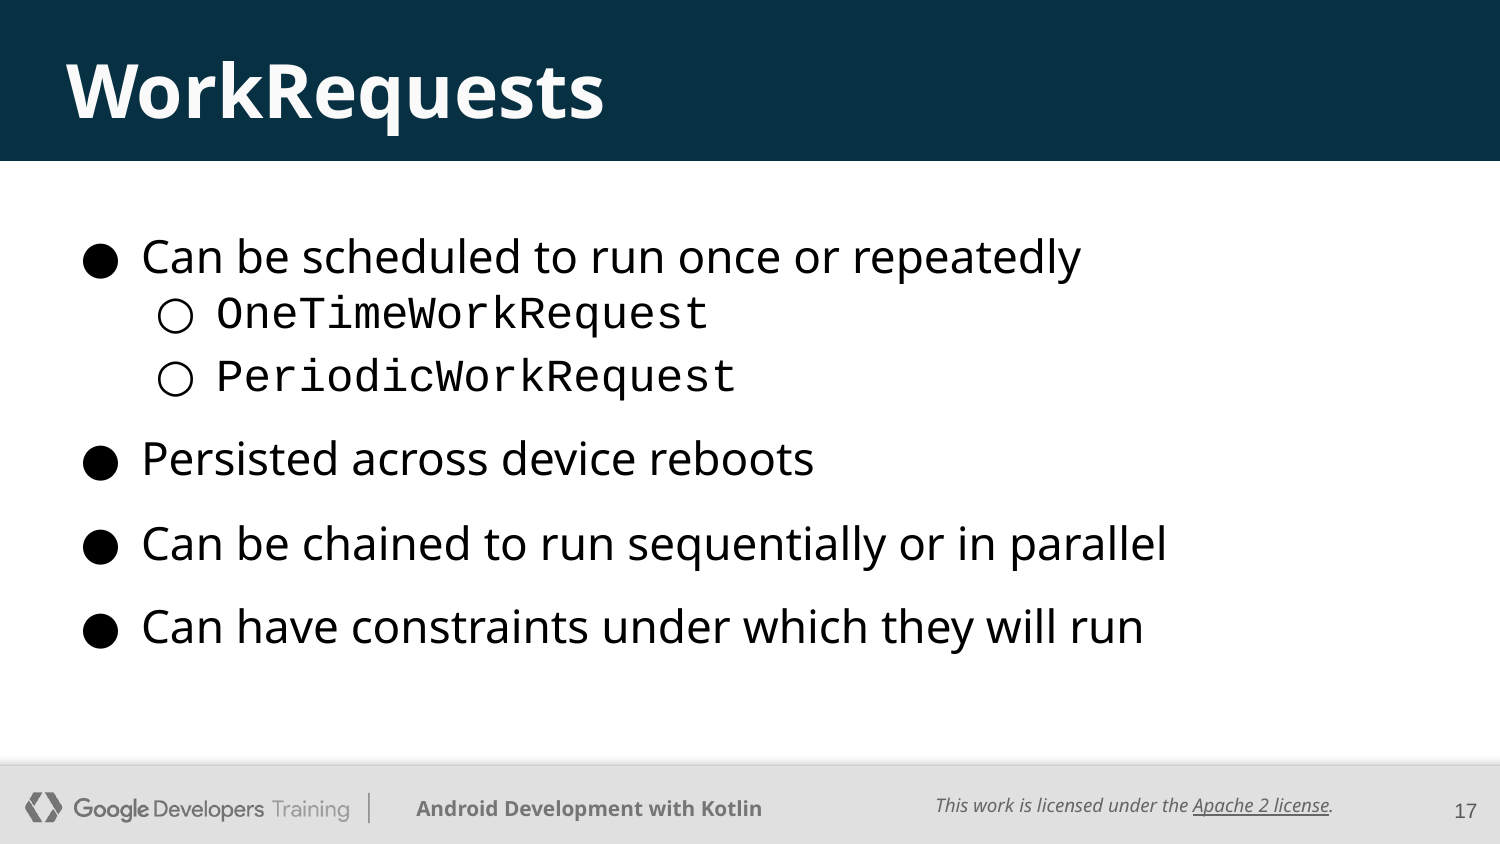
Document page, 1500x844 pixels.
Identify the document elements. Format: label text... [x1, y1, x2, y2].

slide_number ‹#› [1402, 777, 1493, 842]
list Can be scheduled to run once or repeatedly OneTimeWorkRequest PeriodicWorkRequest Persisted across device reboots Can be chained to run sequentially or in parallel Can have constraints under which they will run [51, 212, 1449, 713]
title WorkRequests [51, 28, 1449, 122]
picture [0, 161, 1500, 844]
